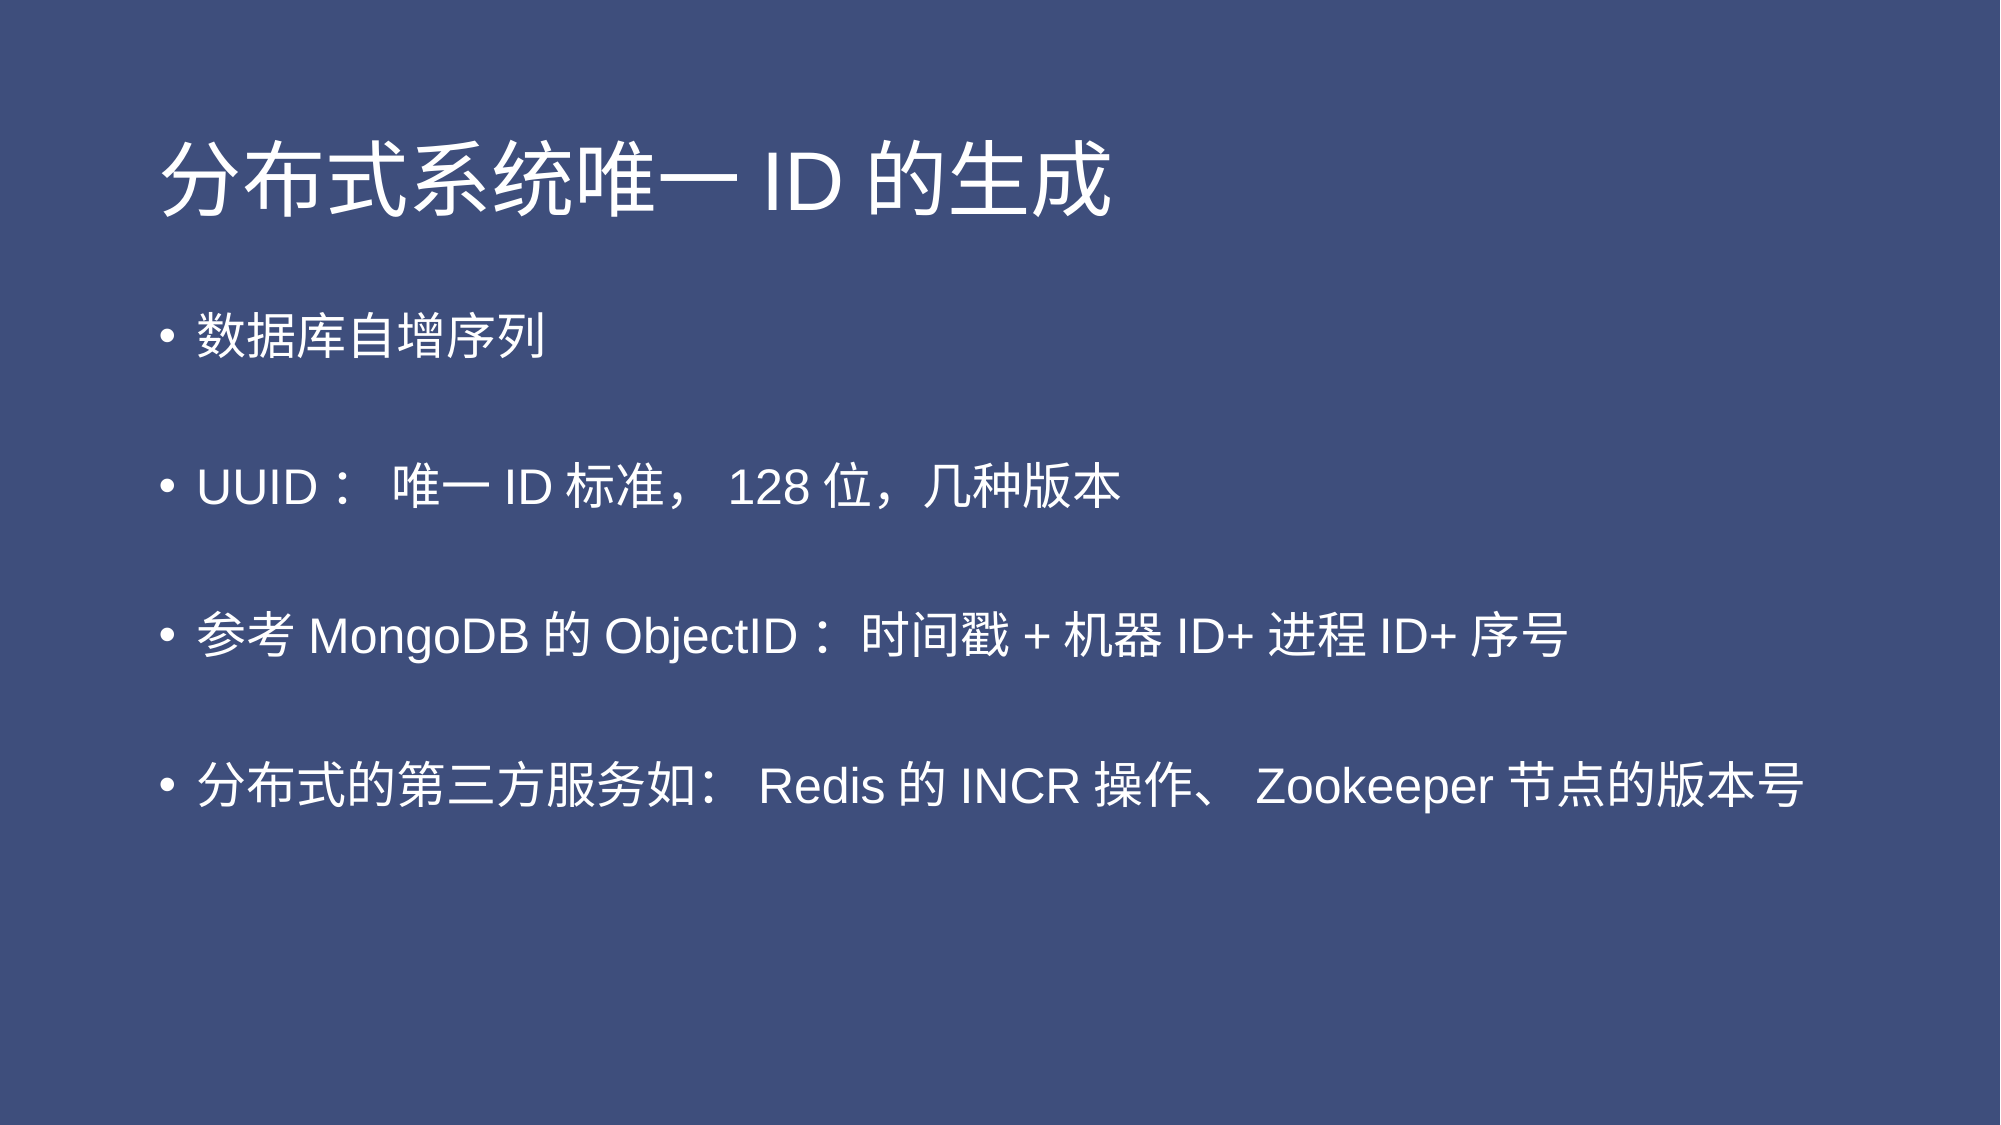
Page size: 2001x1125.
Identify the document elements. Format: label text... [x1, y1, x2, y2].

list 数据库自增序列 UUID： 唯一ID标准，128位，几种版本 参考MongoDB的ObjectID：时间戳+机器ID+进程ID+序号 分布式的第三方服务如：Redis的INCR操作、Zookeeper节点的版本号 [143, 303, 1857, 1013]
title 分布式系统唯一ID的生成 [143, 54, 1857, 280]
